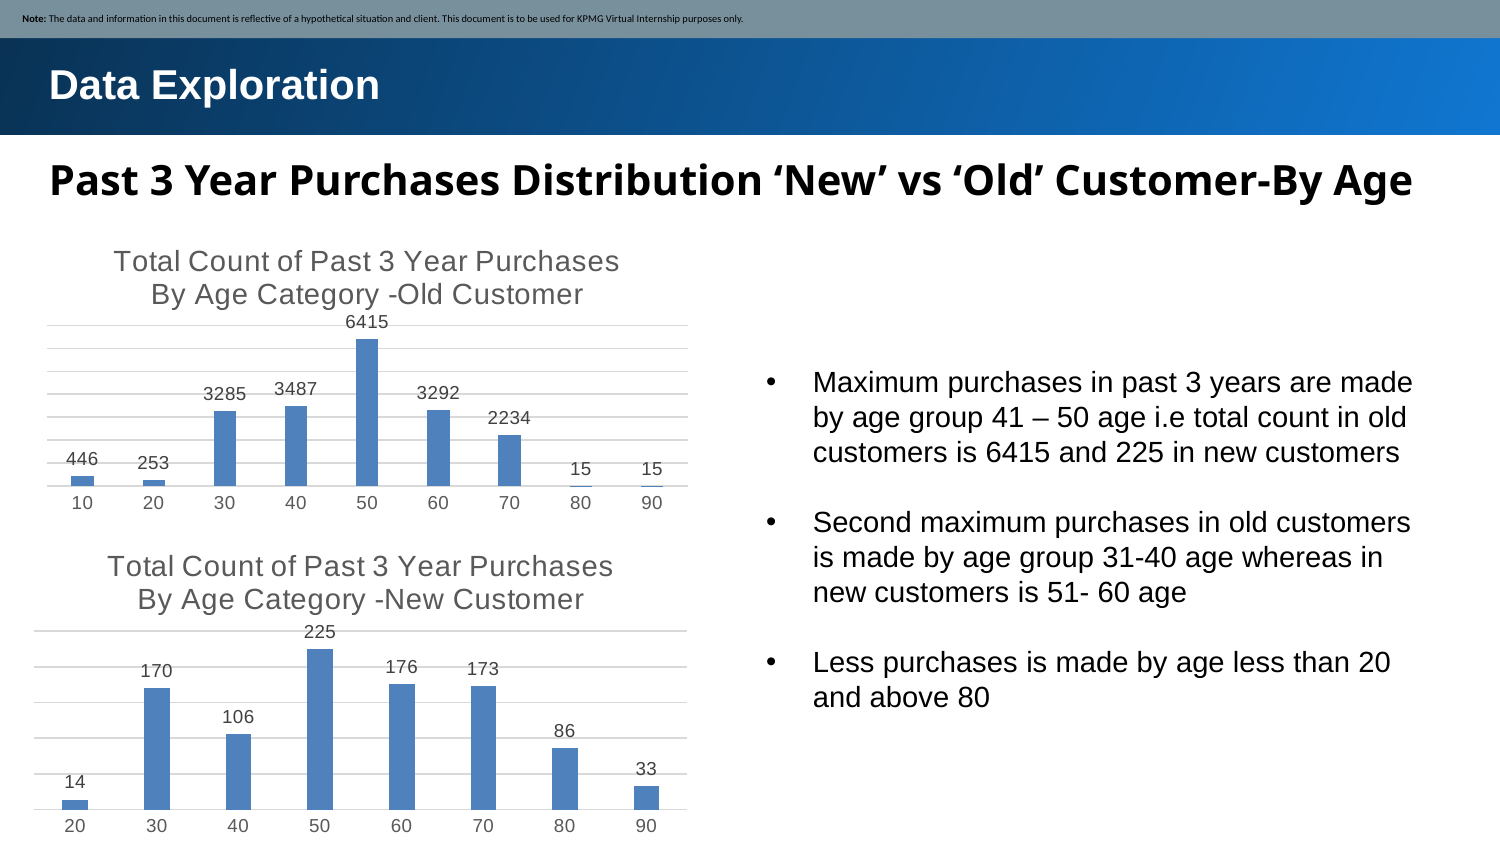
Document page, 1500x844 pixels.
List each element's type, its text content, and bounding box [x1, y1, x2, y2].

chart [33, 222, 702, 521]
text_box [0, 39, 1500, 135]
chart [20, 527, 702, 844]
text_box Past 3 Year Purchases Distribution ‘New’ vs ‘Old’ Customer-By Age [33, 131, 1439, 220]
text_box Note: The data and information in this document is reflective of a hypothetical situation and client. This document is to be used for KPMG Virtual Internship purposes only. [0, 0, 1500, 39]
text_box Data Exploration [33, 43, 1439, 124]
text_box Maximum purchases in past 3 years are made by age group 41 – 50 age i.e total count in old customers is 6415 and 225 in new customers Second maximum purchases in old customers is made by age group 31-40 age whereas in new customers is 51- 60 age Less purchases is made by age less than 20 and above 80 [758, 356, 1439, 721]
